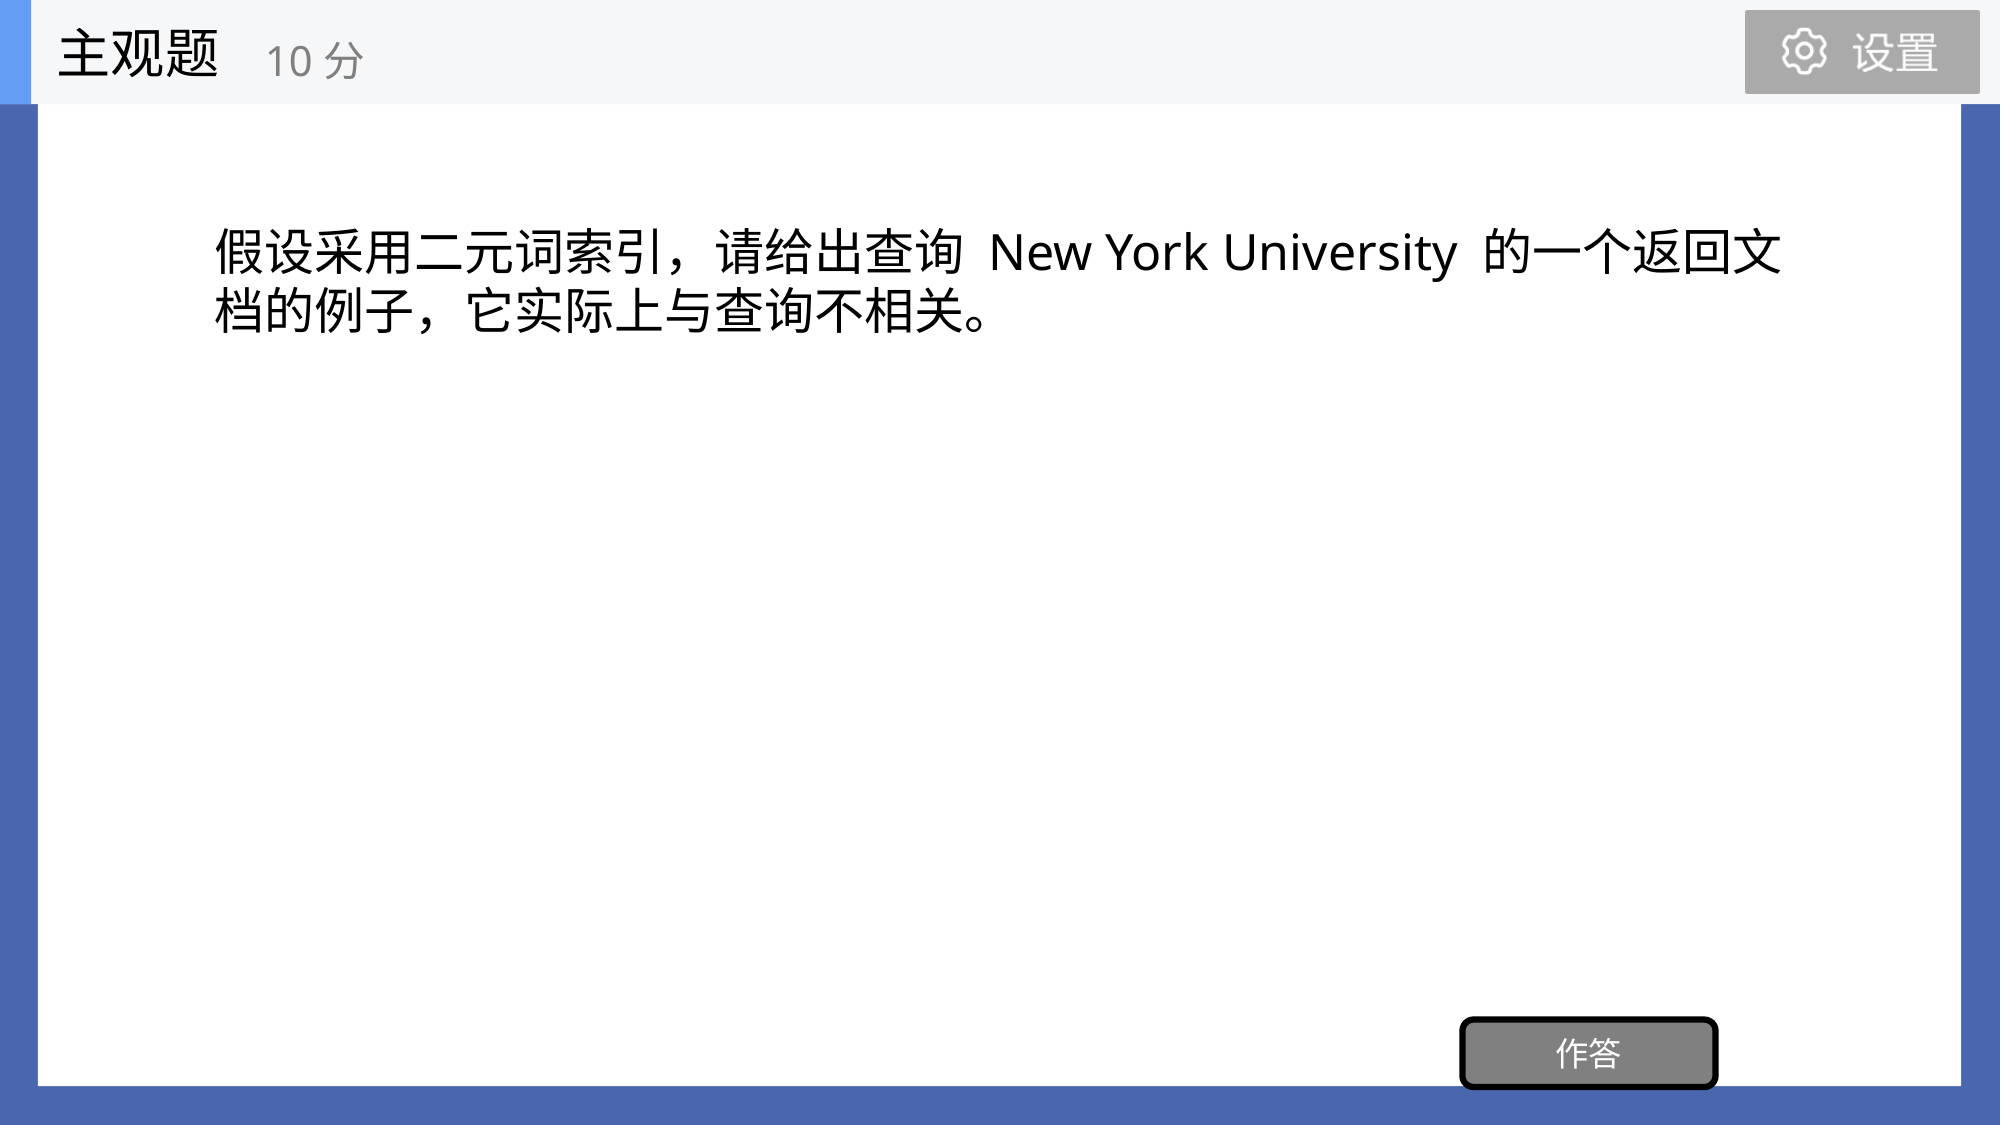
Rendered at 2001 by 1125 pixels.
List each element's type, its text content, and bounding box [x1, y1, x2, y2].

text_box 作答 [1460, 1017, 1718, 1089]
text_box 假设采用二元词索引，请给出查询 New York University 的一个返回文档的例子，它实际上与查询不相关。 [200, 116, 1800, 456]
picture [1745, 10, 1980, 94]
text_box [0, 0, 2000, 105]
